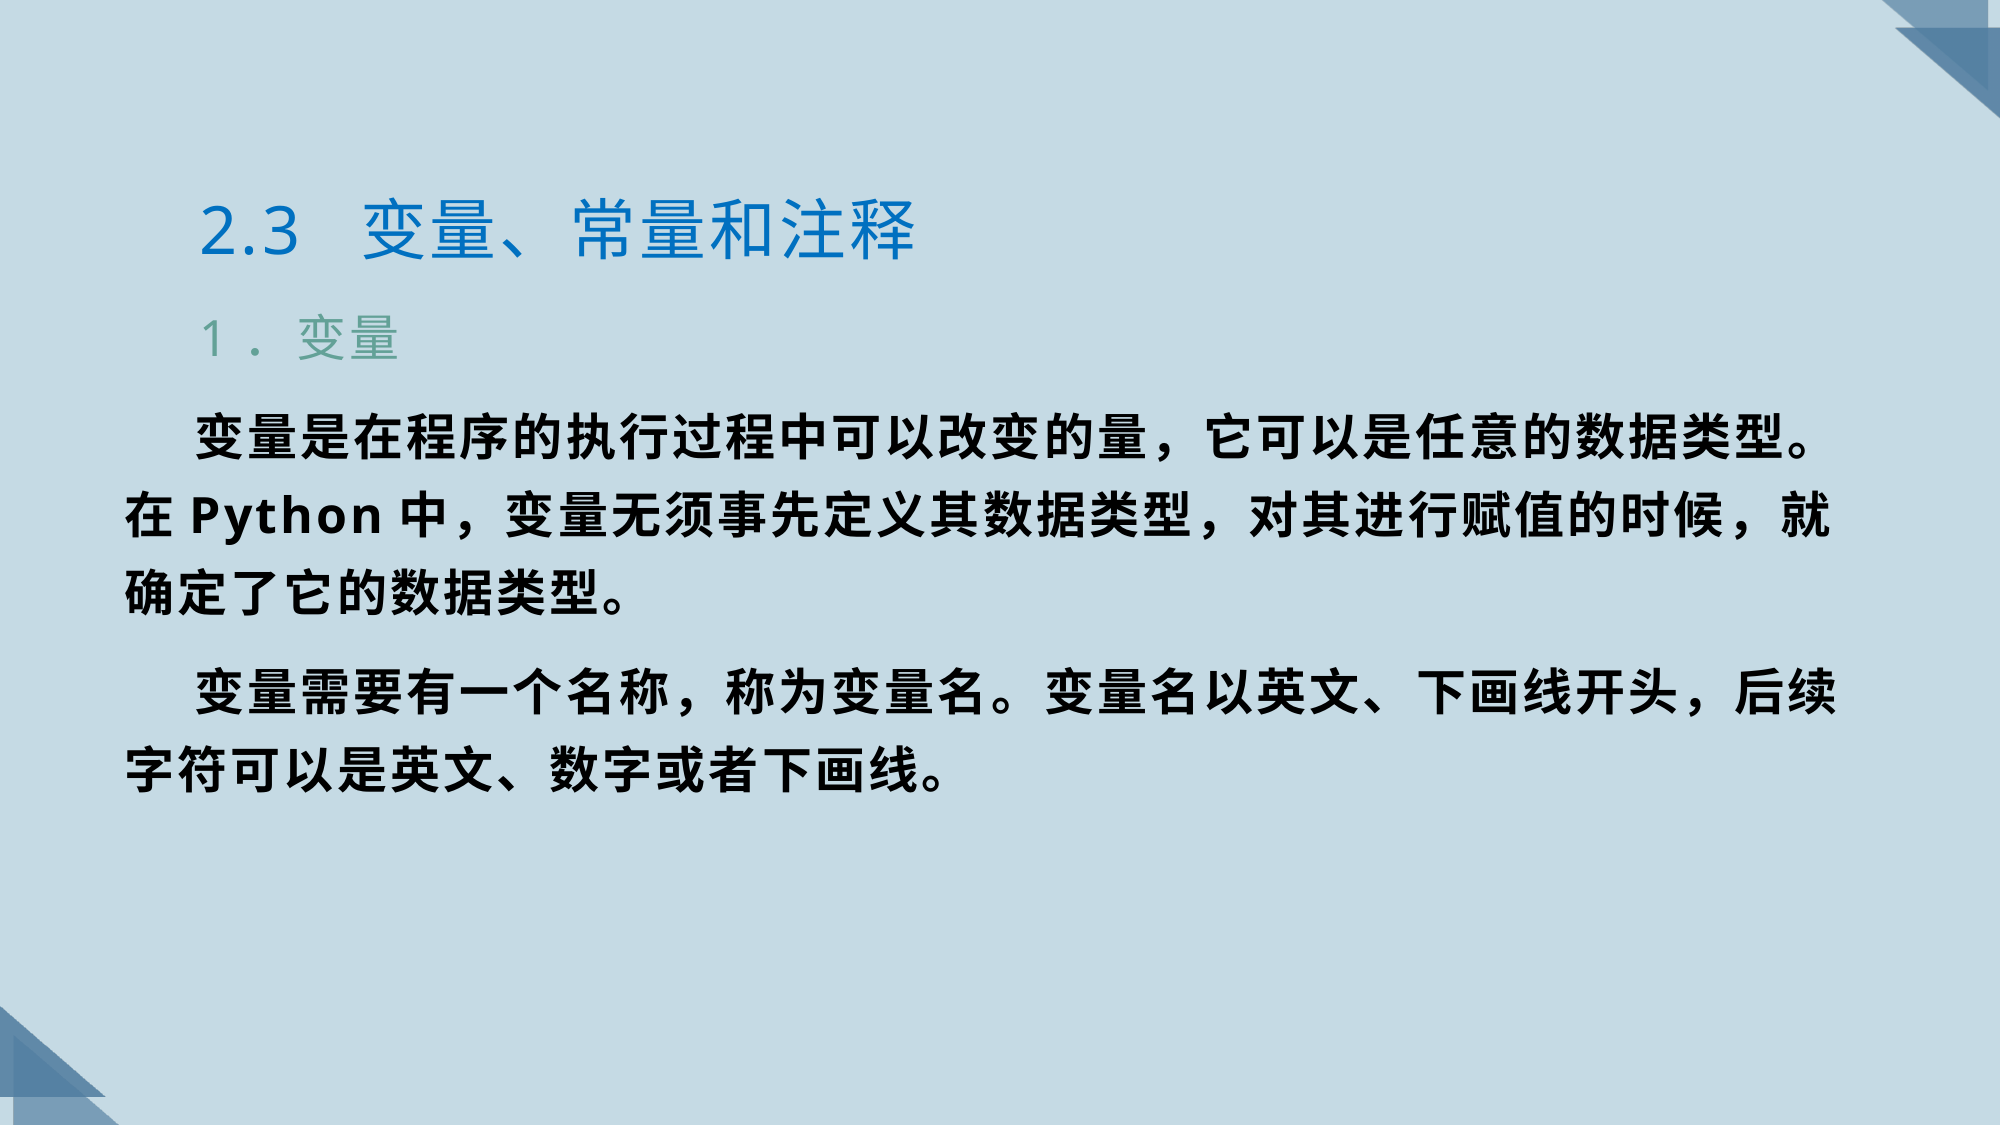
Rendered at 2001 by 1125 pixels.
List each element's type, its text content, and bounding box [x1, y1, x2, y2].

list 2.3 变量、常量和注释 1．变量 变量是在程序的执行过程中可以改变的量，它可以是任意的数据类型。在Python中，变量无须事先定义其数据类型，对其进行赋值的时候，就确定了它的数据类型。 变量需要有一个名称，称为变量名。变量名以英文、下画线开头，后续字符可以是英文、数字或者下画线。 [109, 156, 1891, 1041]
picture [0, 1006, 119, 1125]
picture [1882, 0, 2000, 118]
